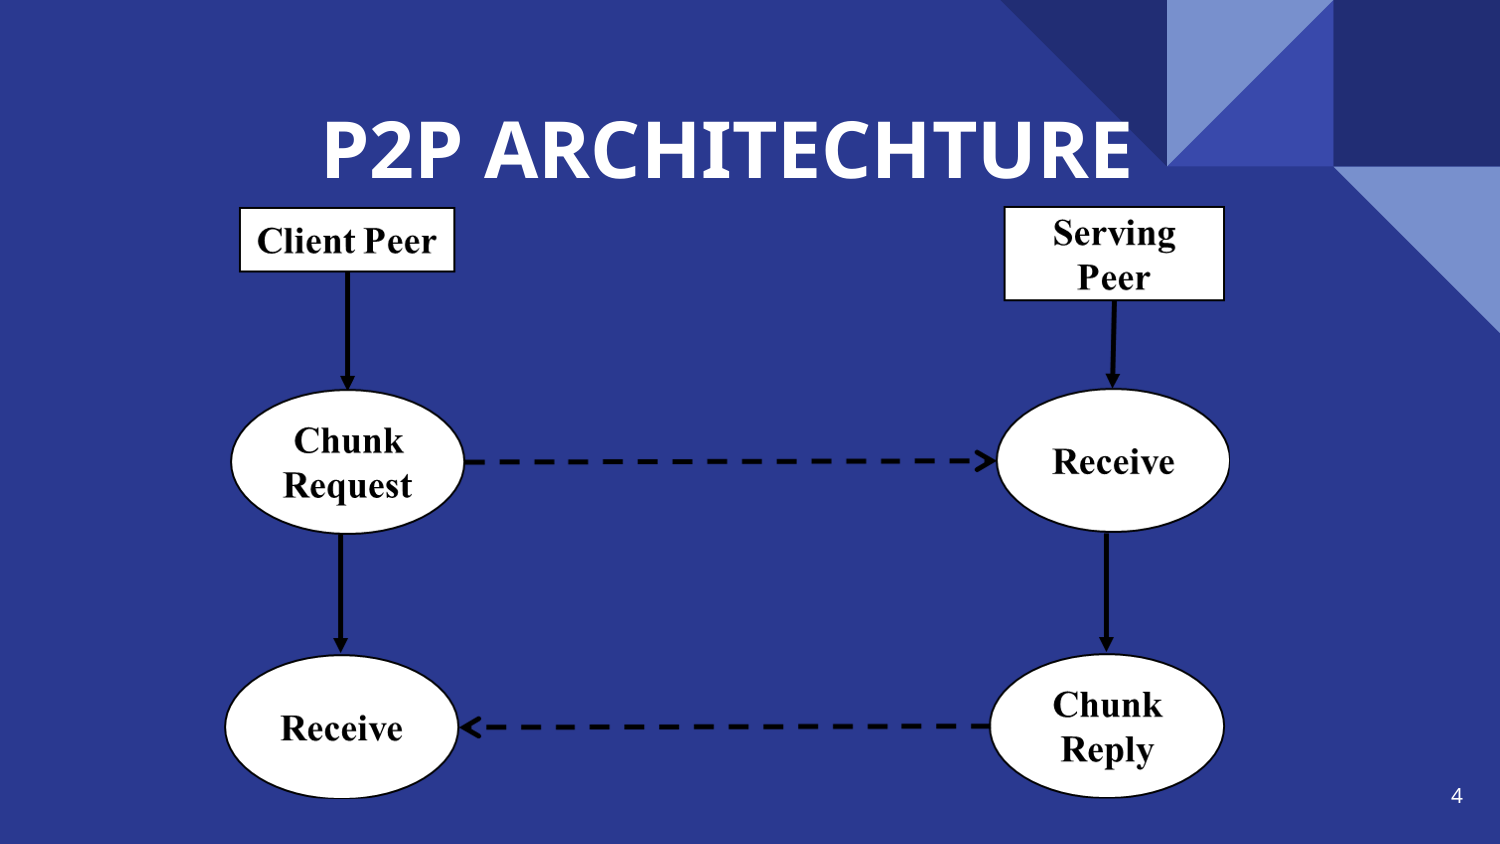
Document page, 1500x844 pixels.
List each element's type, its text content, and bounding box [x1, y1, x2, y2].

picture [224, 196, 1230, 799]
slide_number ‹#› [1387, 762, 1478, 828]
title P2P ARCHITECHTURE [52, 79, 1402, 217]
